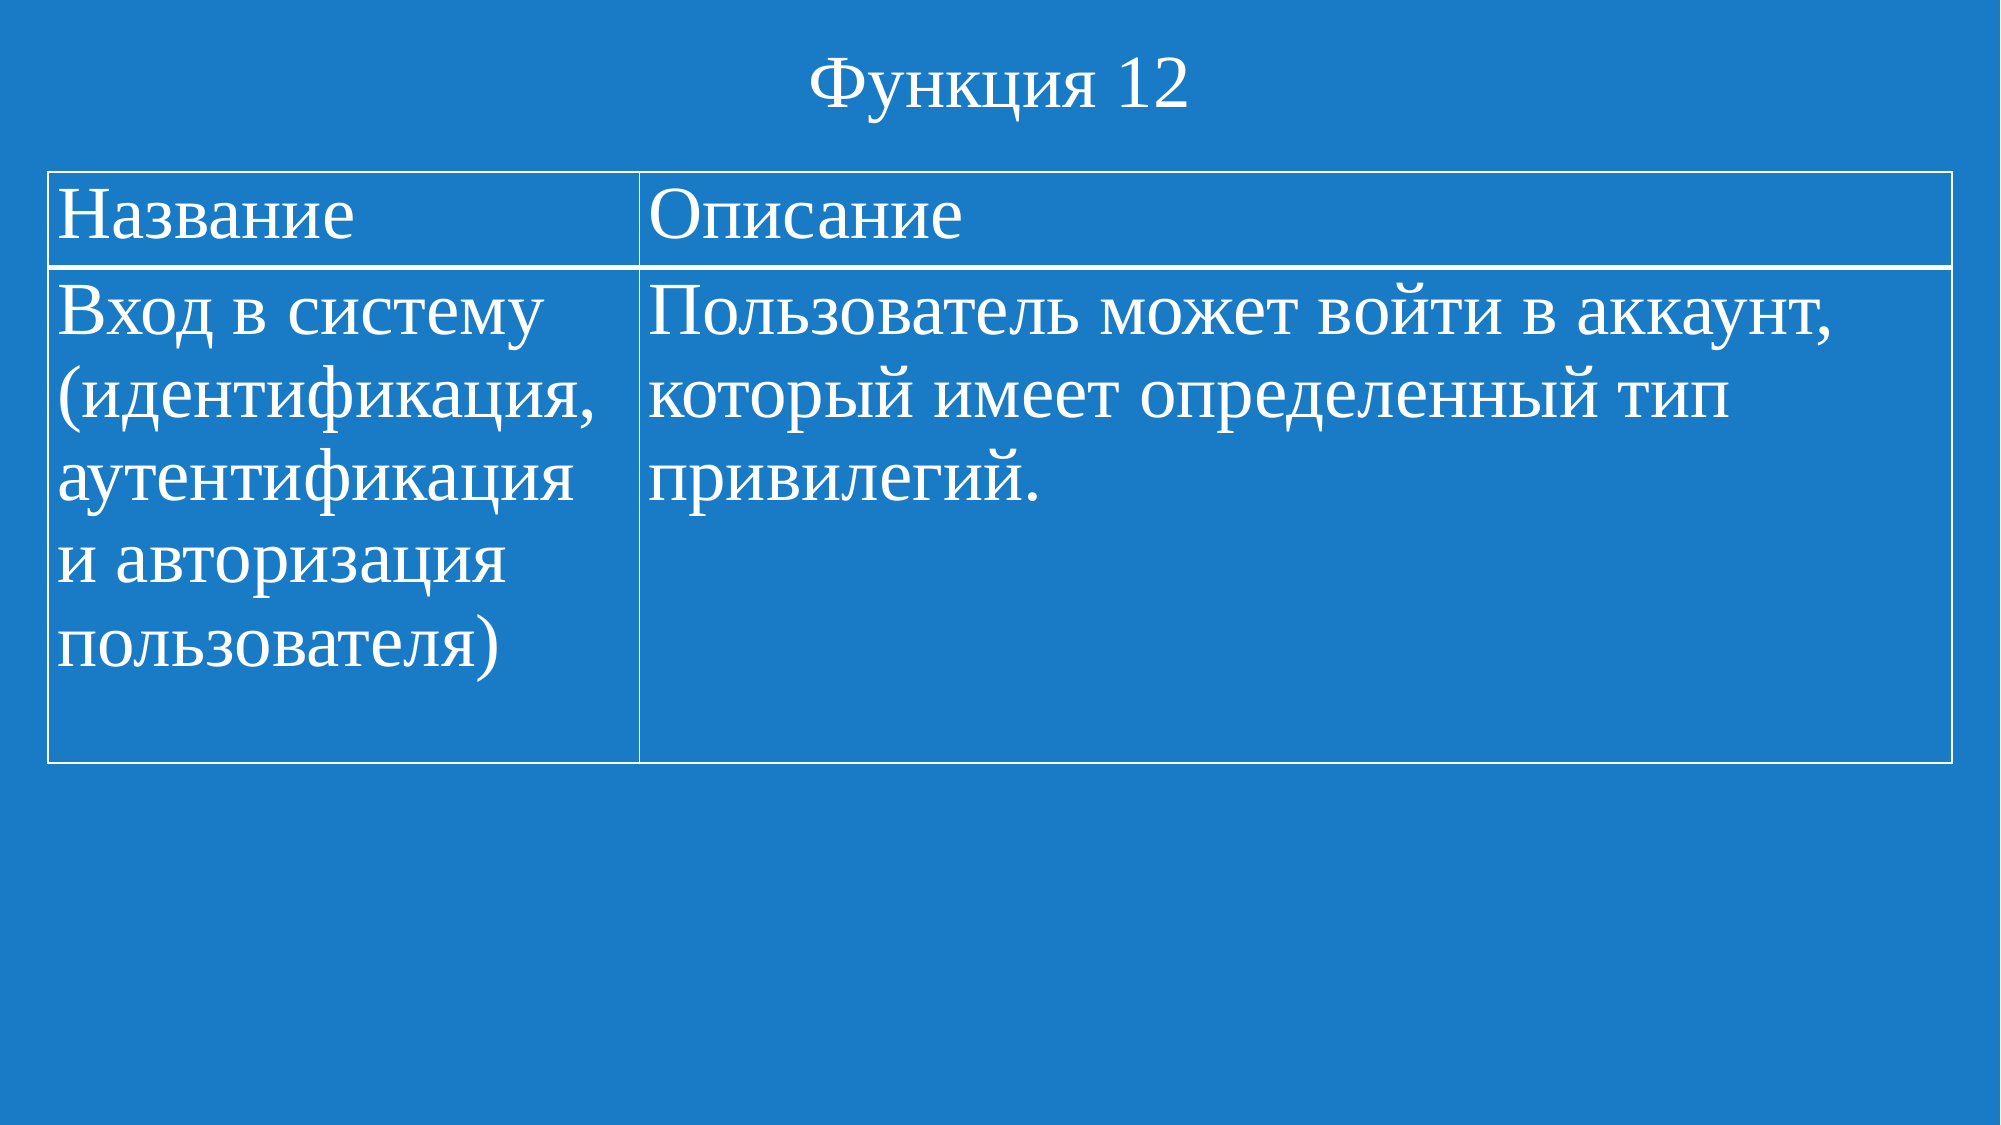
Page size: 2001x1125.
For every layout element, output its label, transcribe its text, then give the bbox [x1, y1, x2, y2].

table_header Название [49, 173, 639, 265]
table_cell Пользователь может войти в аккаунт, который имеет определенный тип привилегий. [640, 270, 1951, 762]
table_header Описание [640, 173, 1951, 265]
table_cell Вход в систему (идентификация, аутентификация и авторизация пользователя) [49, 270, 639, 762]
title Функция 12 [82, 2, 1918, 132]
